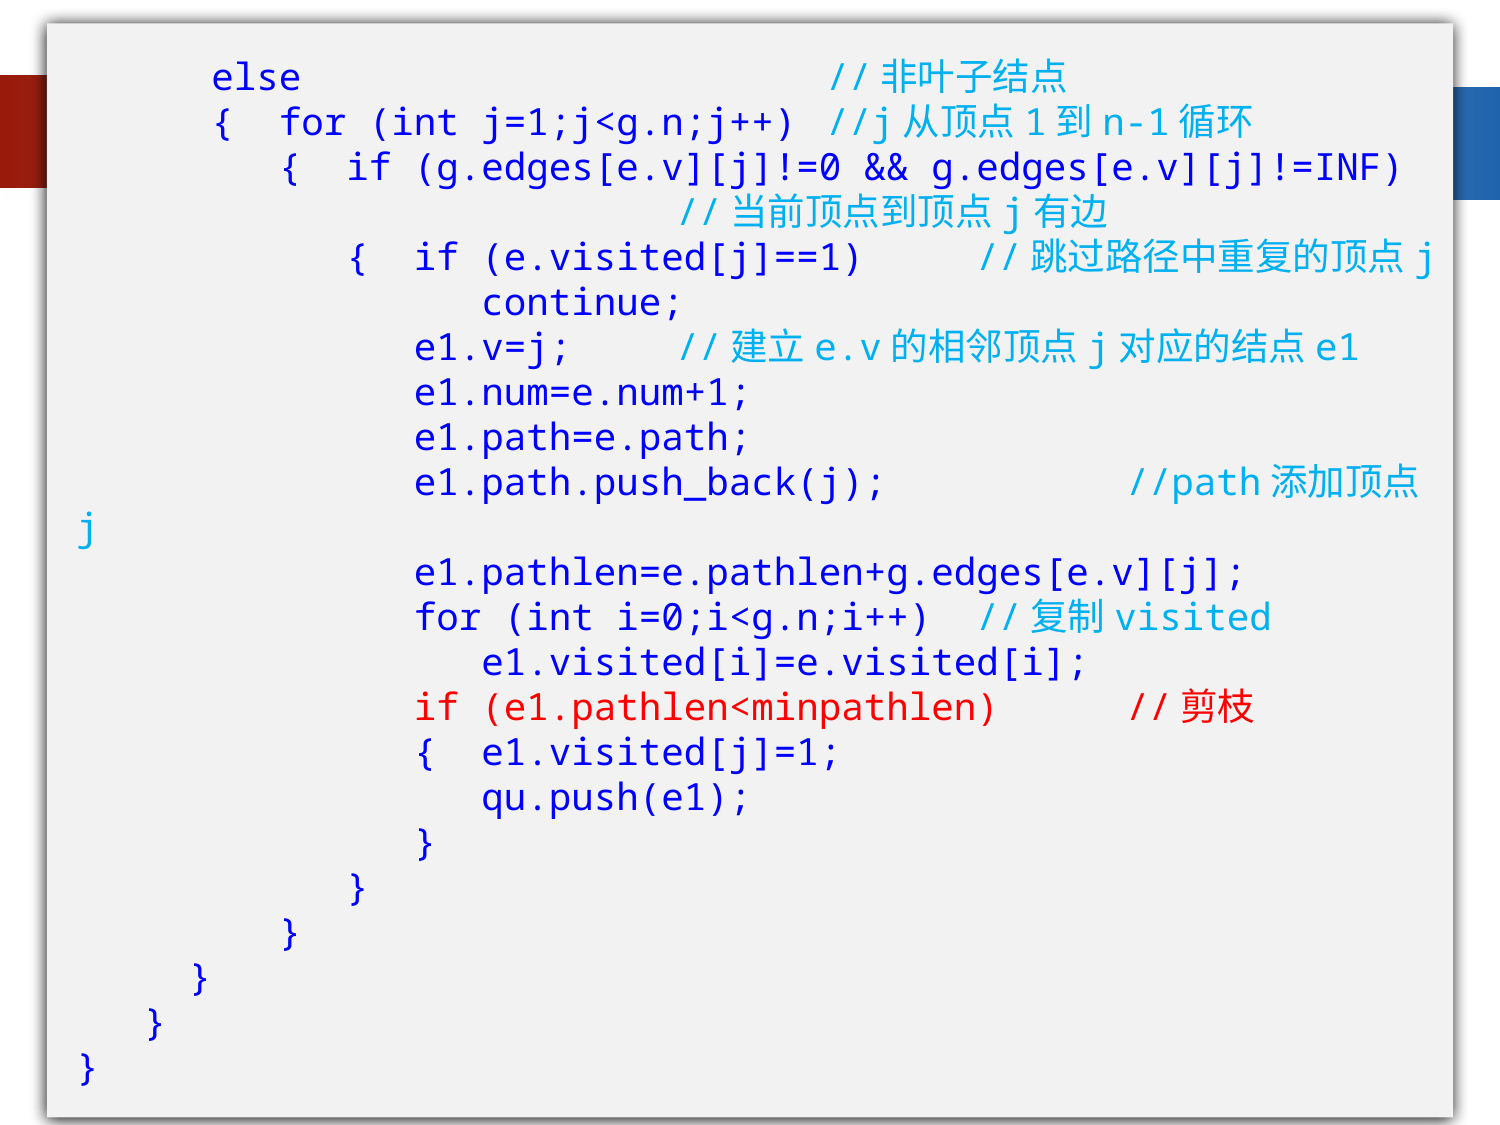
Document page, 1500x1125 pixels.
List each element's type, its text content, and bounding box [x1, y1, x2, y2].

picture [1359, 1118, 1425, 1125]
text_box else //非叶子结点 { for (int j=1;j<g.n;j++) //j从顶点1到n-1循环 { if (g.edges[e.v][j]!=0 && g.edges[e.v][j]!=INF) //当前顶点到顶点j有边 { if (e.visited[j]==1) //跳过路径中重复的顶点j continue; e1.v=j; //建立e.v的相邻顶点j对应的结点e1 e1.num=e.num+1; e1.path=e.path; e1.path.push_back(j); //path添加顶点j e1.pathlen=e.pathlen+g.edges[e.v][j]; for (int i=0;i<g.n;i++) //复制visited e1.visited[i]=e.visited[i]; if (e1.pathlen<minpathlen) //剪枝 { e1.visited[j]=1; qu.push(e1); } } } } } } [46, 23, 1454, 1118]
